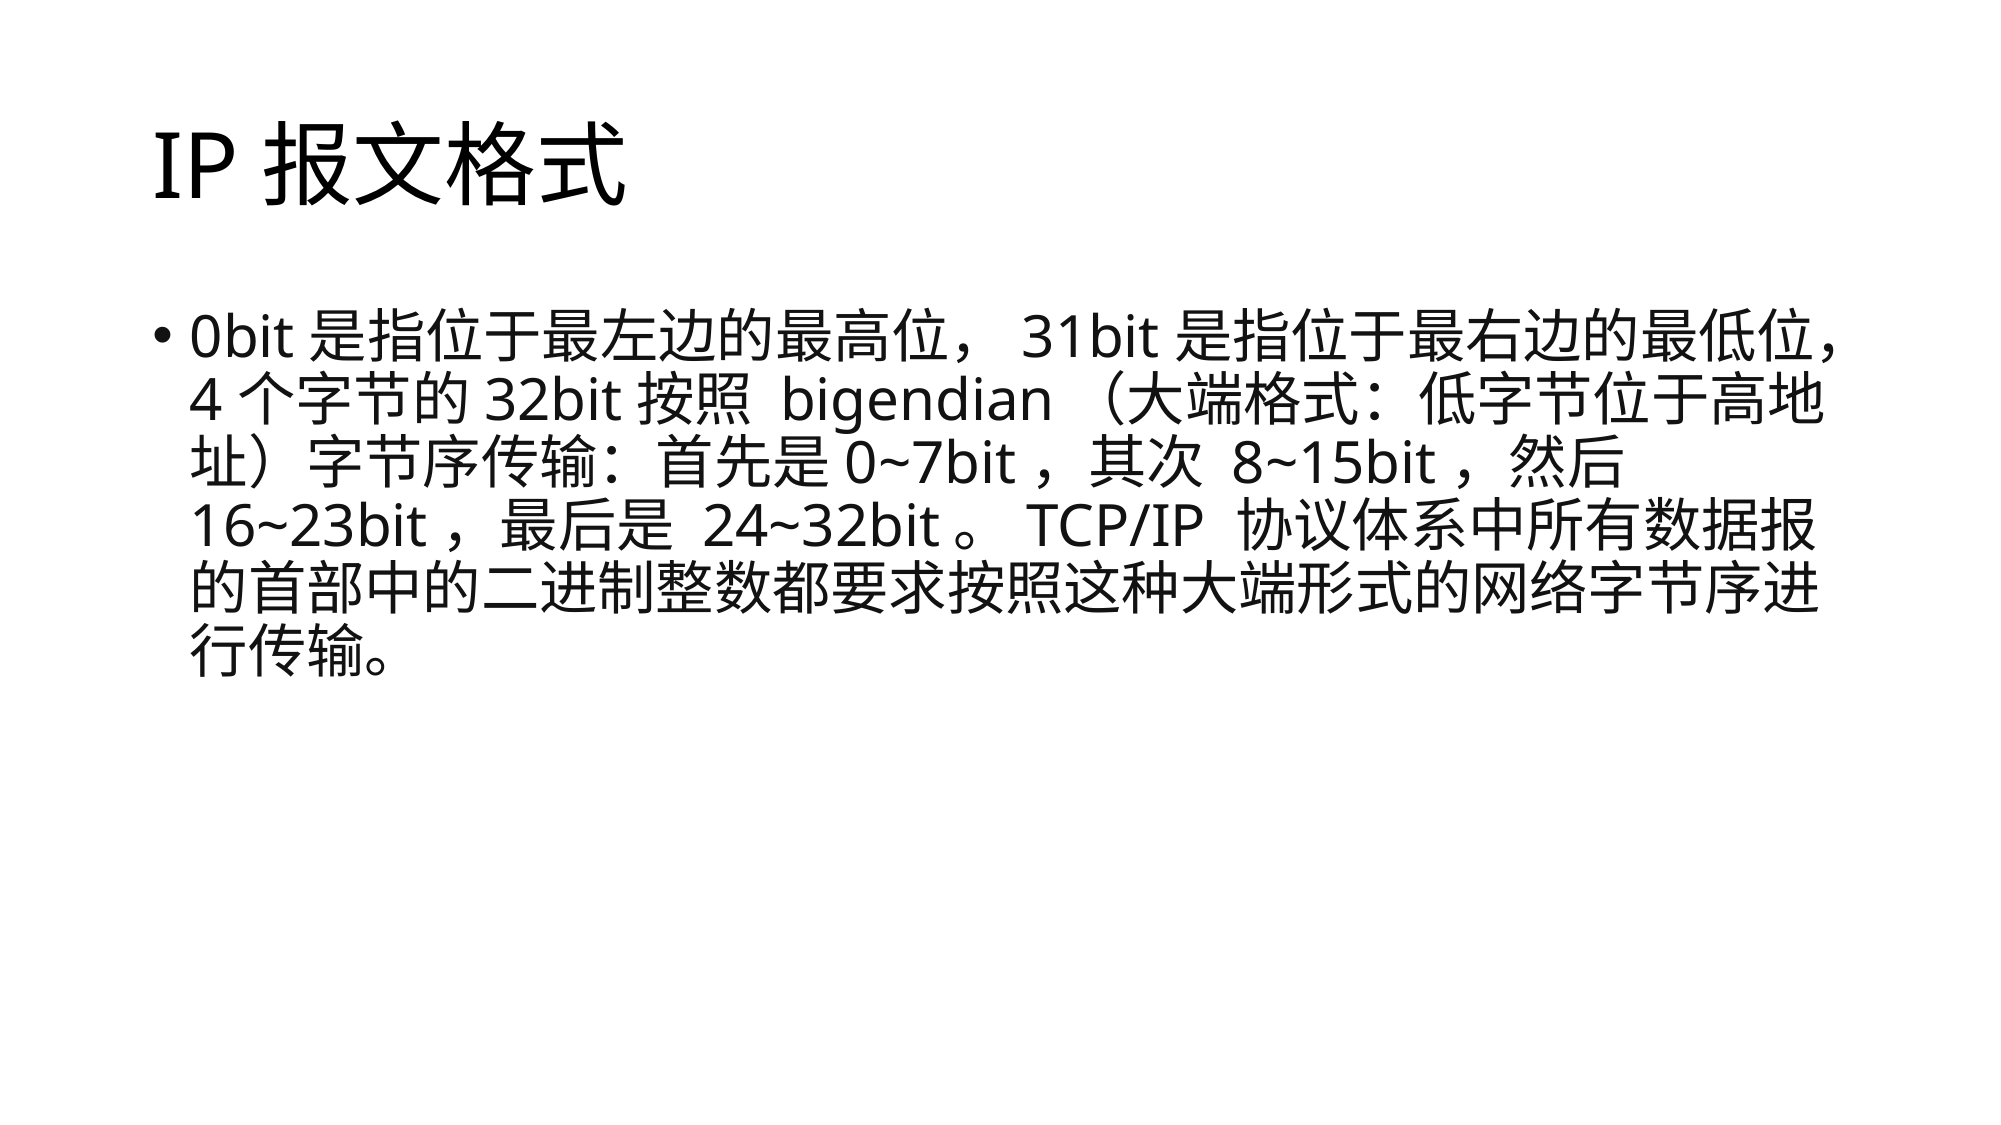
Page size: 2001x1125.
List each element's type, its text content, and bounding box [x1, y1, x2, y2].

list 0bit是指位于最左边的最高位，31bit是指位于最右边的最低位，4个字节的32bit按照 bigendian（大端格式：低字节位于高地址）字节序传输：首先是0~7bit，其次 8~15bit，然后 16~23bit，最后是 24~32bit。TCP/IP 协议体系中所有数据报的首部中的二进制整数都要求按照这种大端形式的网络字节序进行传输。 [137, 299, 1863, 1014]
title IP报文格式 [137, 59, 1863, 278]
